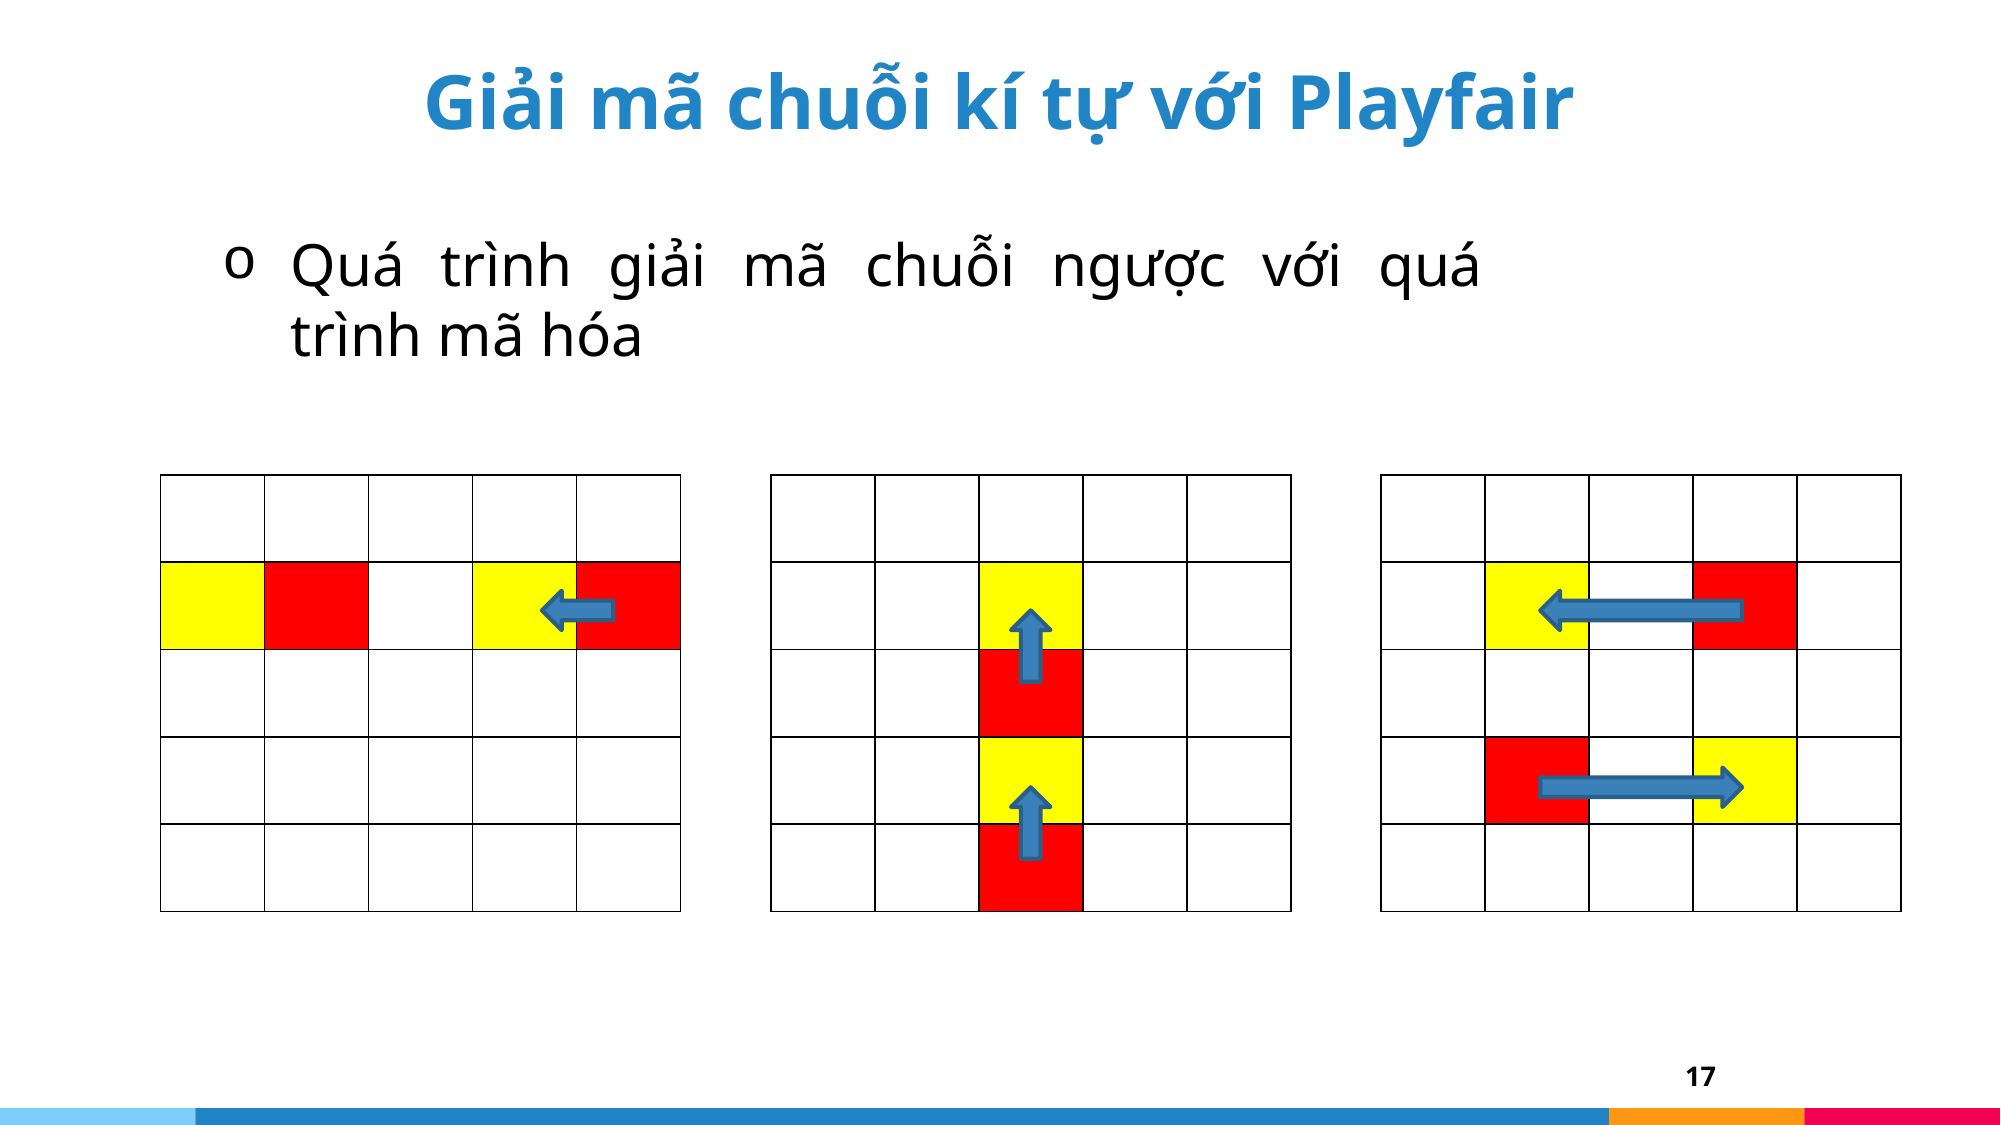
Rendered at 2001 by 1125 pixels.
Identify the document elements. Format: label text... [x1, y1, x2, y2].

table_header [1798, 476, 1900, 561]
table_header [1084, 476, 1186, 561]
table_cell [1382, 650, 1484, 736]
text_box [1538, 588, 1745, 633]
table_cell [473, 738, 576, 823]
table_cell [473, 650, 576, 736]
table_header [577, 476, 680, 561]
table_cell [161, 563, 264, 649]
table_cell [1486, 738, 1588, 823]
table_cell [369, 825, 472, 911]
table_cell [876, 650, 978, 736]
table_cell [265, 563, 368, 649]
table_cell [1798, 738, 1900, 823]
table_cell [1590, 738, 1692, 775]
table_cell [1486, 825, 1588, 911]
text_box [1009, 785, 1053, 861]
table_cell [577, 563, 680, 649]
table_header [980, 476, 1082, 561]
table_cell [161, 650, 264, 736]
table_header [772, 476, 874, 561]
table_cell [980, 563, 1082, 649]
table_cell [1188, 738, 1290, 823]
table_header [161, 476, 264, 561]
table_cell [876, 825, 978, 911]
slide_number 17 [1641, 1043, 1732, 1113]
table_cell [1798, 825, 1900, 911]
table_cell [1694, 563, 1796, 649]
table_header [473, 476, 576, 561]
table_cell [772, 825, 874, 911]
table_cell [1382, 825, 1484, 911]
table_cell [577, 650, 680, 736]
table_cell [1084, 825, 1186, 911]
table_header [1382, 476, 1484, 561]
table_cell [772, 563, 874, 649]
table_cell [1382, 738, 1484, 823]
table_header [1590, 476, 1692, 561]
title Giải mã chuỗi kí tự với Playfair [292, 23, 1708, 160]
table_cell [369, 563, 472, 649]
table_cell [369, 650, 472, 736]
table_cell [980, 825, 1082, 911]
table_cell [1382, 563, 1484, 649]
table_cell [1590, 563, 1692, 598]
table_cell [1798, 650, 1900, 736]
table_cell [161, 825, 264, 911]
table_header [1188, 476, 1290, 561]
table_cell [1188, 563, 1290, 649]
table_cell [161, 738, 264, 823]
table_cell [577, 825, 680, 911]
text_box Quá trình giải mã chuỗi ngược với quá trình mã hóa [200, 213, 1498, 383]
table_cell [265, 650, 368, 736]
table_cell [1084, 738, 1186, 823]
table_cell [1188, 825, 1290, 911]
table_cell [1694, 825, 1796, 911]
table_cell [772, 738, 874, 823]
table_cell [1798, 563, 1900, 649]
table_cell [1590, 623, 1692, 649]
table_cell [265, 738, 368, 823]
table_header [265, 476, 368, 561]
table_cell [876, 563, 978, 649]
table_header [1486, 476, 1588, 561]
table_header [876, 476, 978, 561]
table_cell [1084, 563, 1186, 649]
text_box [1538, 765, 1745, 809]
table_cell [577, 738, 680, 823]
table_cell [1486, 563, 1588, 649]
table_header [369, 476, 472, 561]
text_box [1009, 608, 1053, 684]
table_cell [1084, 650, 1186, 736]
table_cell [772, 650, 874, 736]
table_cell [1590, 650, 1692, 736]
table_cell [1694, 650, 1796, 736]
table_cell [1590, 800, 1692, 823]
table_cell [1486, 650, 1588, 736]
table_cell [1590, 825, 1692, 911]
table_header [1694, 476, 1796, 561]
table_cell [369, 738, 472, 823]
text_box [539, 588, 616, 633]
table_cell [876, 738, 978, 823]
table_cell [980, 650, 1082, 736]
table_cell [1694, 738, 1796, 823]
table_cell [265, 825, 368, 911]
table_cell [1188, 650, 1290, 736]
table_cell [473, 563, 576, 649]
table_cell [980, 738, 1082, 823]
table_cell [473, 825, 576, 911]
